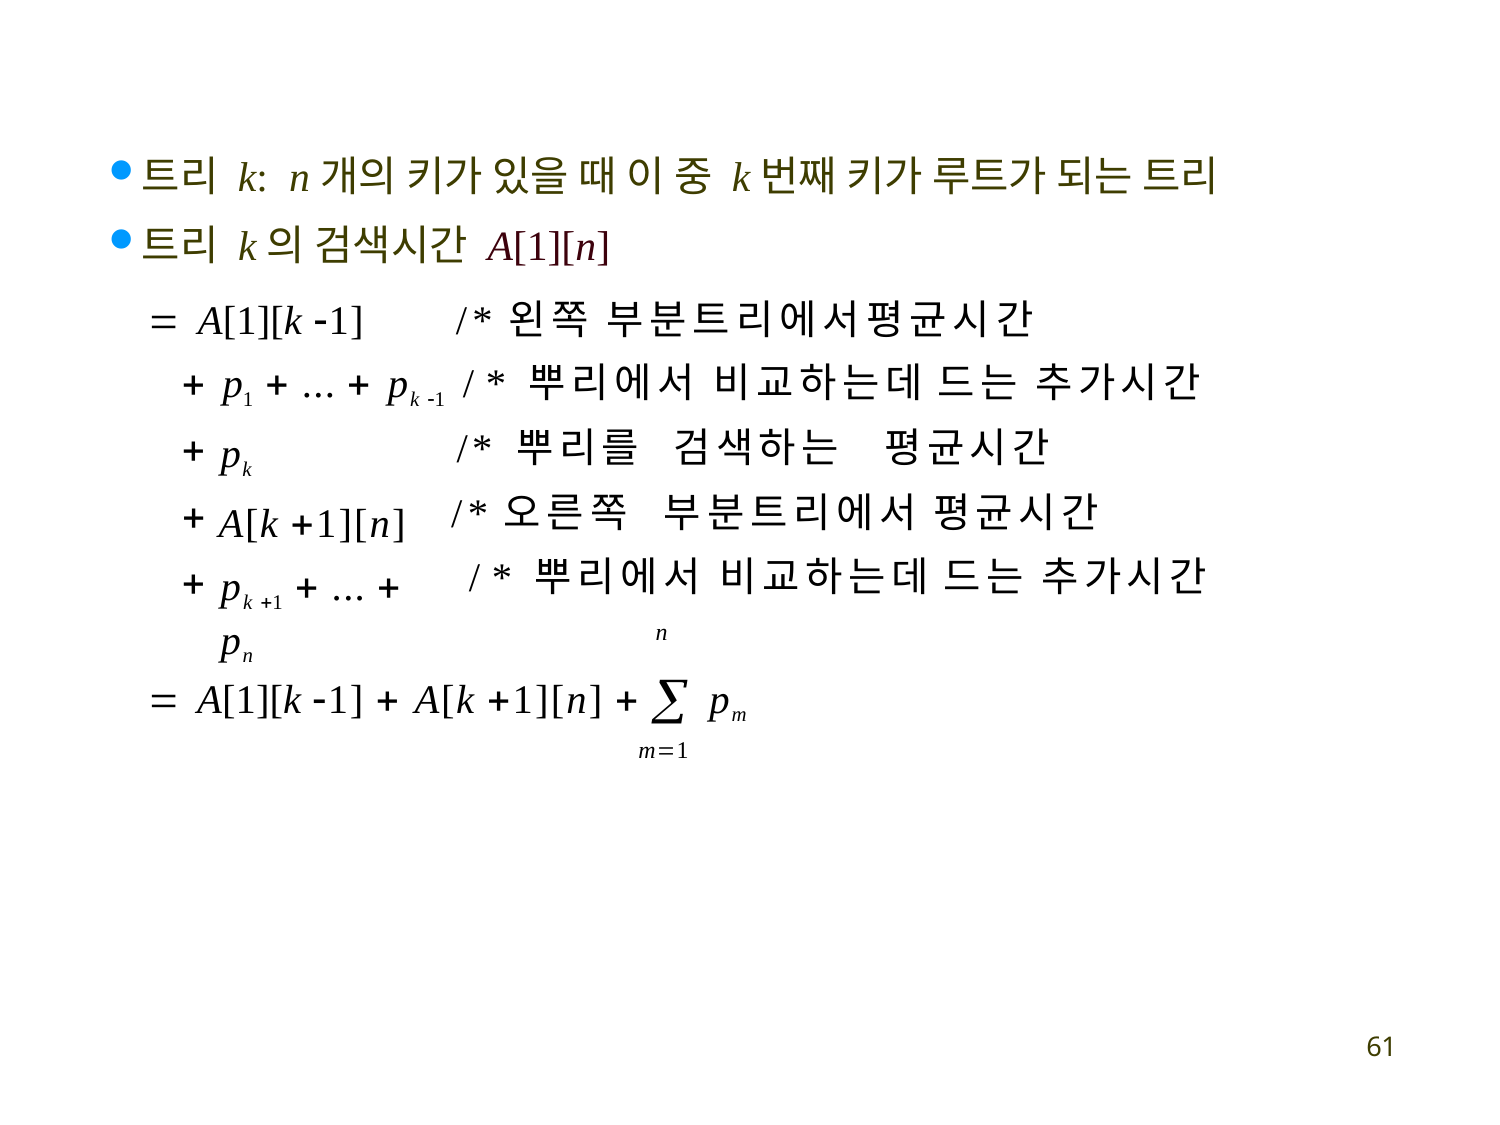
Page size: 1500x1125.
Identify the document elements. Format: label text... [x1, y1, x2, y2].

text_box  A[1][k 1]  p1  ...  pk 1 pk A[k 1][n] pk 1  ...  pn [141, 276, 449, 611]
text_box  A[1][k 1]  A[k 1][n]   pm m1 [141, 611, 748, 763]
text_box /*왼쪽 부분트리에서평균시간 / * 뿌리에서 비교하는데 드는 추가시간 /* 뿌리를 검색하는 평균시간 /*오른쪽 부분트리에서 평균시간 / * 뿌리에서 비교하는데 드는 추가시간 [448, 276, 1258, 600]
slide_number 59 [1360, 1035, 1406, 1125]
text_box 트리 k: n개의 키가 있을 때 이 중 k번째 키가 루트가 되는 트리 트리 k의 검색시간 A[1][n] [106, 129, 1263, 269]
